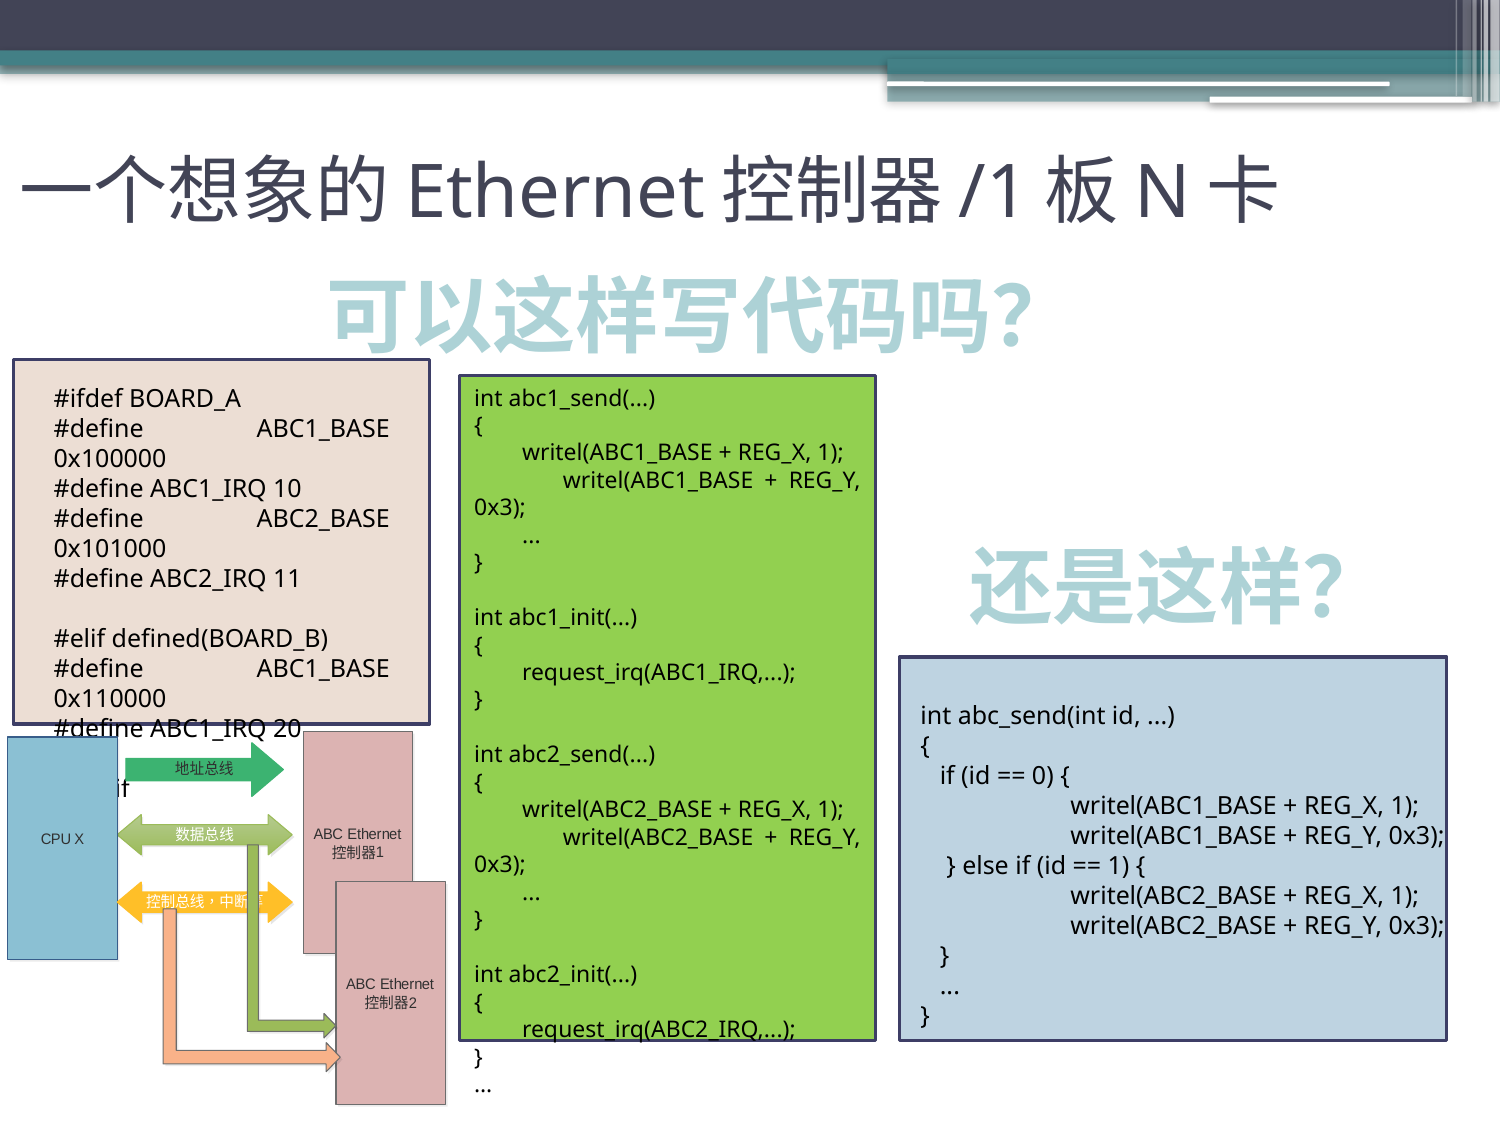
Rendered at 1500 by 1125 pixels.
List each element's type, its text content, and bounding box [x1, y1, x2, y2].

picture [4, 728, 448, 1107]
title 一个想象的Ethernet控制器/1板N卡 [4, 100, 1355, 276]
text_box [12, 358, 431, 726]
text_box [898, 655, 1448, 1042]
text_box 可以这样写代码吗？ [310, 255, 1091, 371]
text_box #ifdef BOARD_A #define ABC1_BASE 0x100000 #define ABC1_IRQ 10 #define ABC2_BASE 0x101000 #define ABC2_IRQ 11 #elif defined(BOARD_B) #define ABC1_BASE 0x110000 #define ABC1_IRQ 20 ... #endif [38, 375, 405, 726]
text_box int abc_send(int id, ...) { if (id == 0) { writel(ABC1_BASE + REG_X, 1); writel(ABC1_BASE + REG_Y, 0x3); } else if (id == 1) { writel(ABC2_BASE + REG_X, 1); writel(ABC2_BASE + REG_Y, 0x3); } ... } [905, 692, 1500, 1037]
text_box int abc1_send(...) { writel(ABC1_BASE + REG_X, 1); writel(ABC1_BASE + REG_Y, 0x3); ... } int abc1_init(...) { request_irq(ABC1_IRQ,...); } int abc2_send(...) { writel(ABC2_BASE + REG_X, 1); writel(ABC2_BASE + REG_Y, 0x3); ... } int abc2_init(...) { request_irq(ABC2_IRQ,...); } … [459, 375, 876, 1105]
text_box 还是这样？ [954, 526, 1402, 642]
